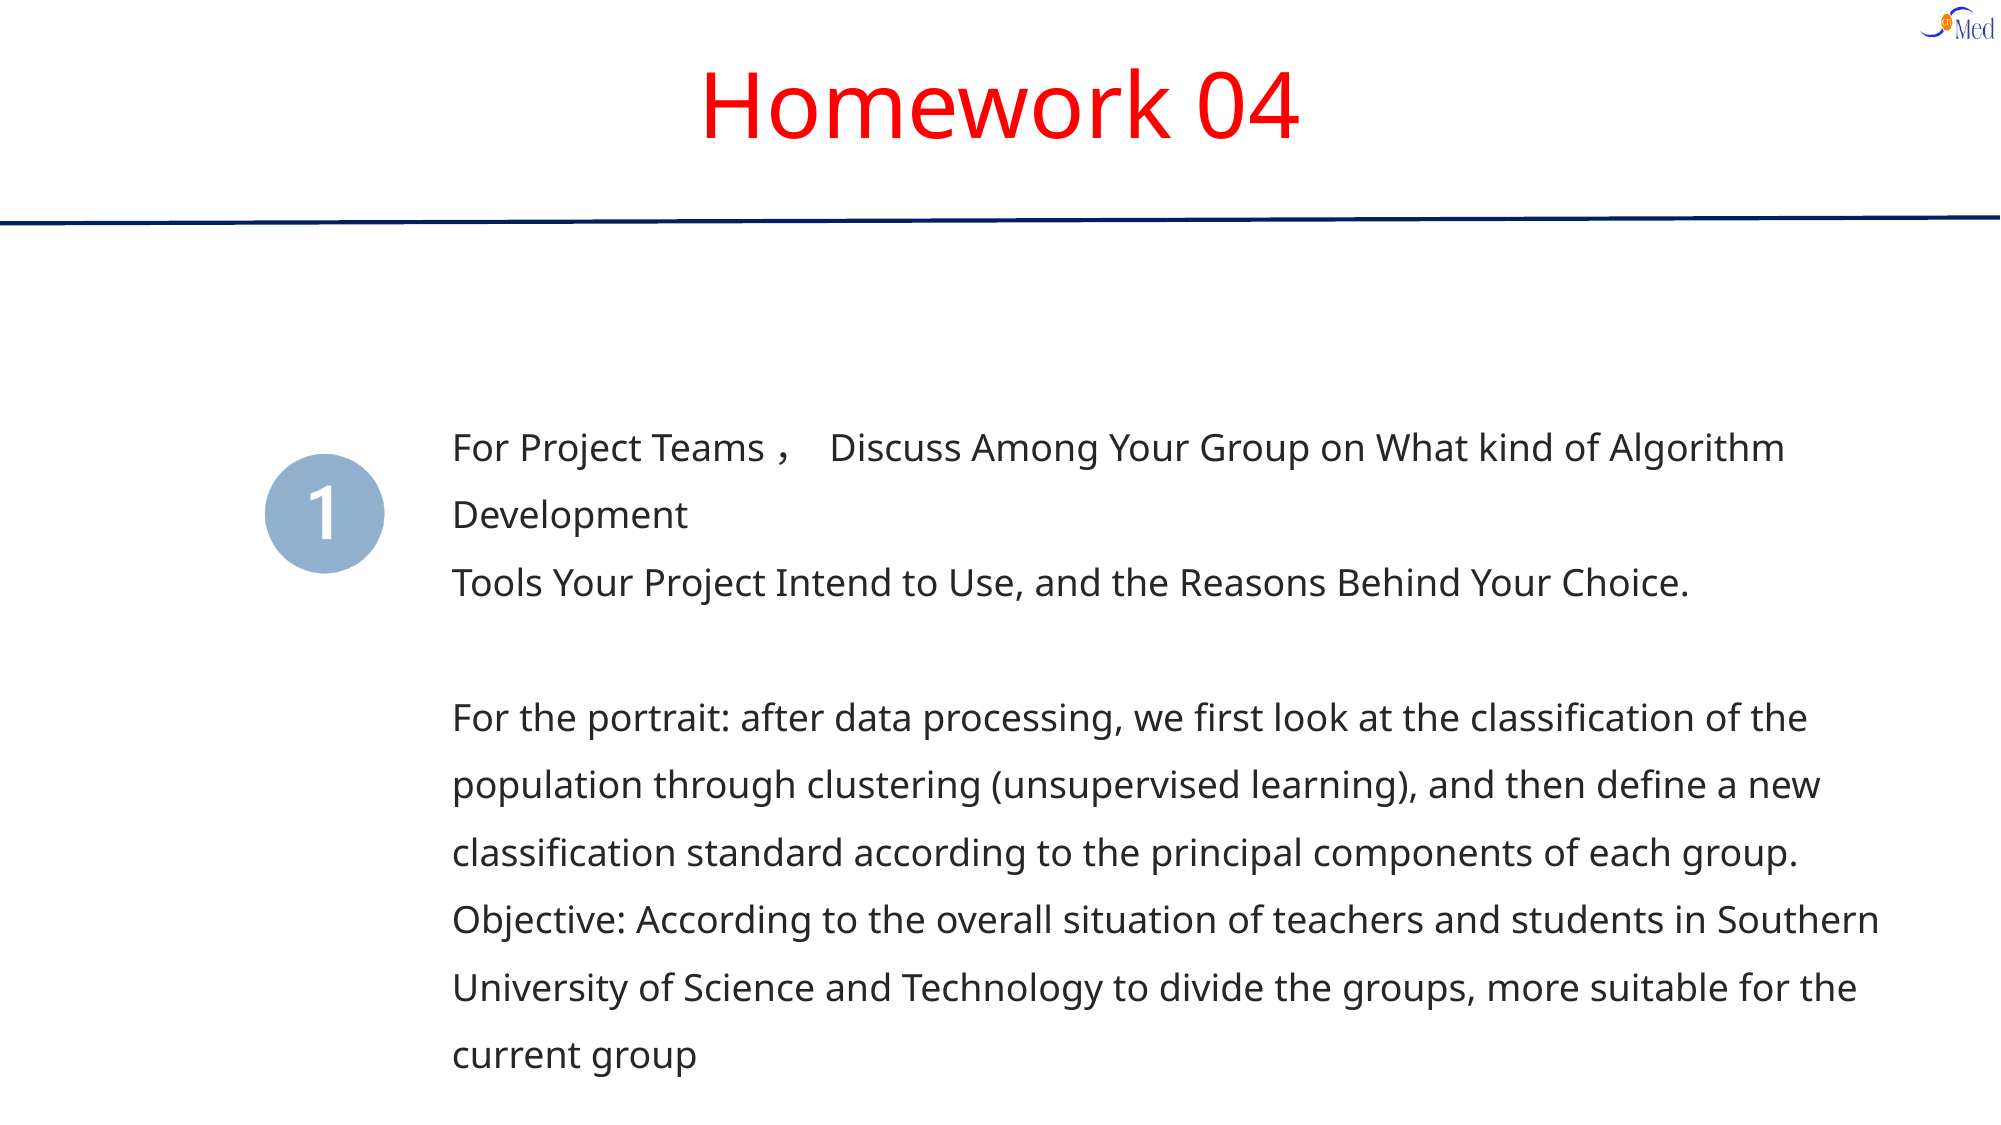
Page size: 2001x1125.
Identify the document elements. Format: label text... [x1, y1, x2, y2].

title Homework 04 [249, 0, 1750, 217]
text_box For Project Teams， Discuss Among Your Group on What kind of Algorithm Development Tools Your Project Intend to Use, and the Reasons Behind Your Choice. For the portrait: after data processing, we first look at the classification of the population through clustering (unsupervised learning), and then define a new classification standard according to the principal components of each group. Objective: According to the overall situation of teachers and students in Southern University of Science and Technology to divide the groups, more suitable for the current group [437, 393, 1958, 1084]
picture [1919, 4, 1996, 42]
picture [249, 438, 400, 589]
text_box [0, 217, 2000, 224]
